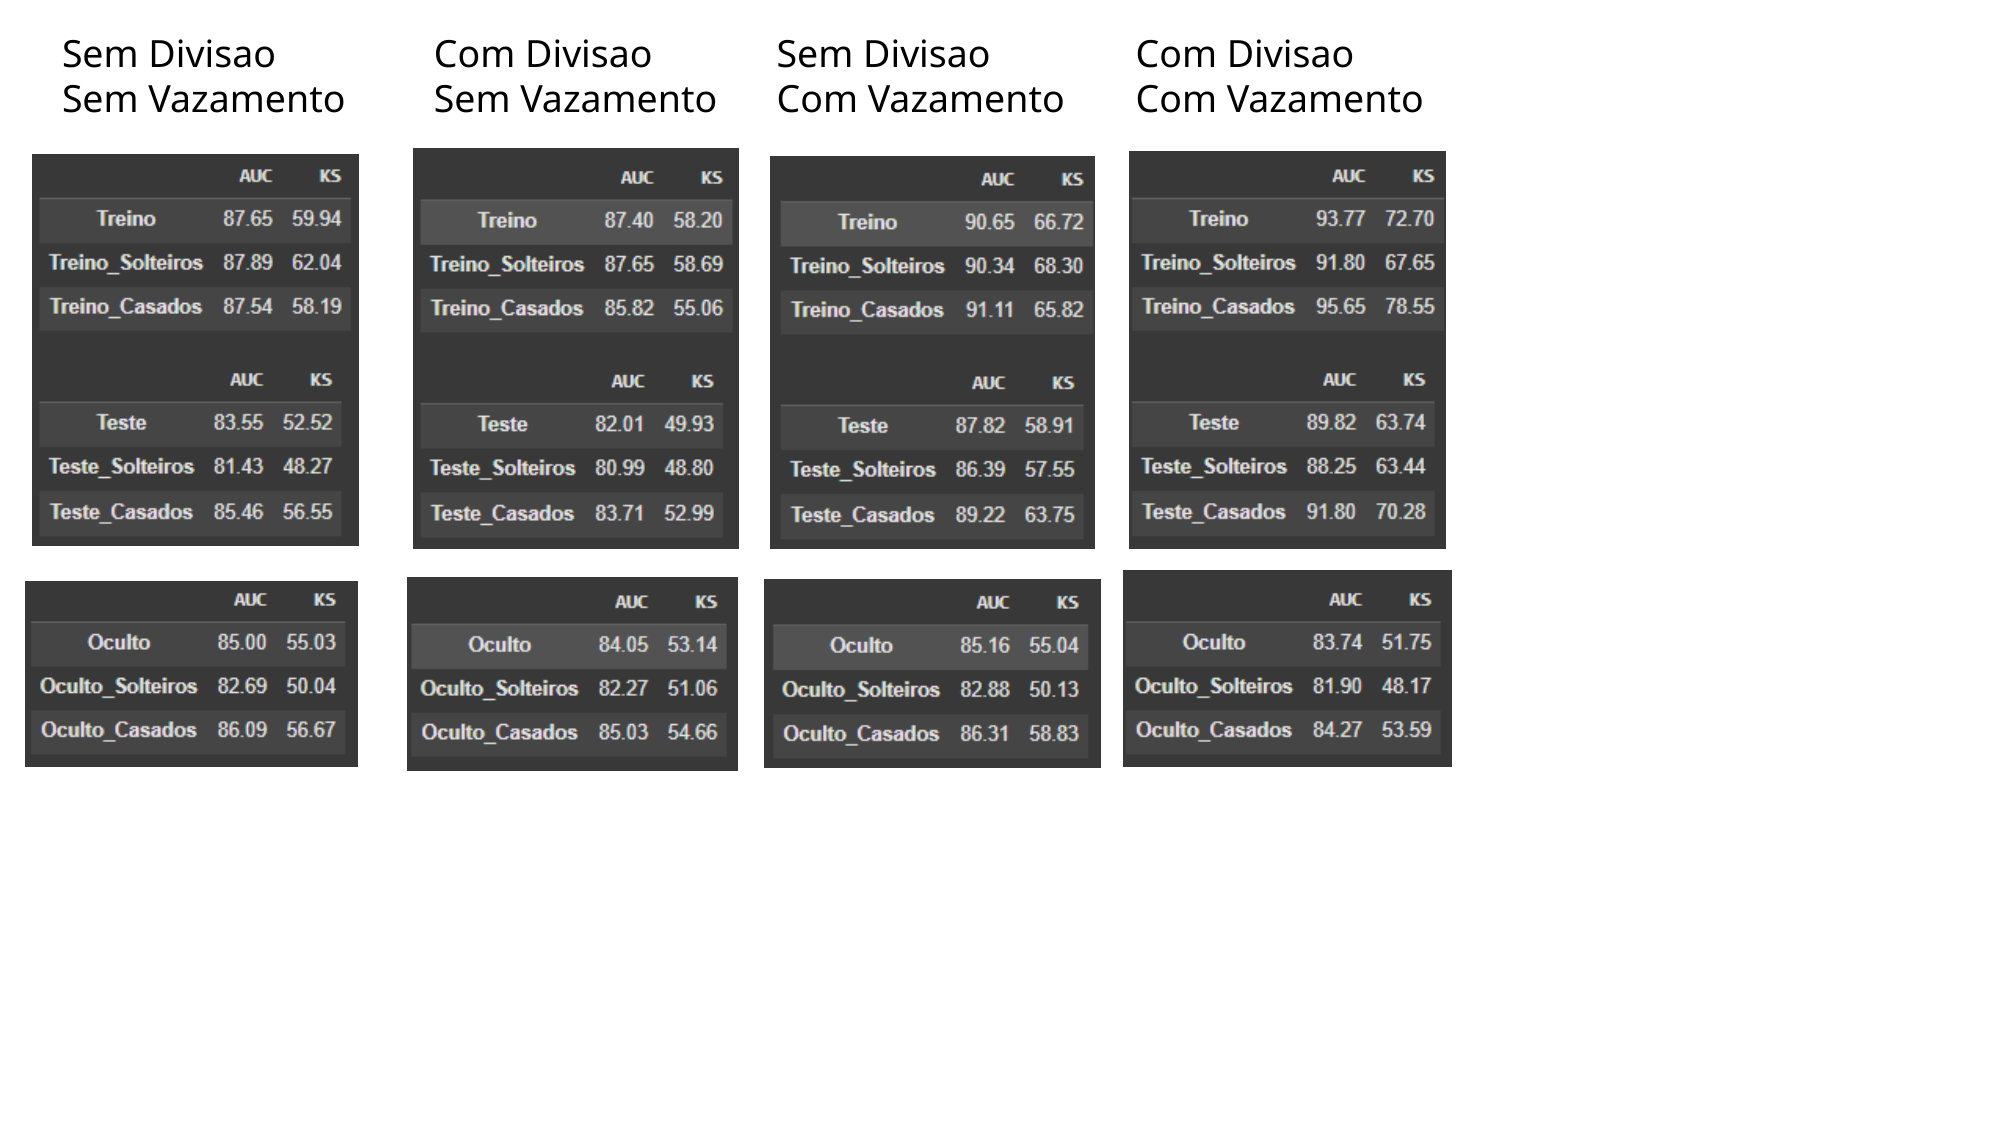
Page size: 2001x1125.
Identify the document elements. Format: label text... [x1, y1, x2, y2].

picture [31, 154, 360, 546]
text_box Com Divisao Com Vazamento [1120, 22, 1439, 128]
picture [1122, 569, 1452, 768]
text_box Sem Divisao Com Vazamento [761, 22, 1080, 128]
text_box Sem Divisao Sem Vazamento [47, 22, 361, 128]
picture [24, 580, 359, 768]
picture [770, 156, 1095, 550]
picture [412, 148, 739, 550]
picture [1129, 151, 1446, 549]
picture [764, 579, 1102, 768]
picture [407, 576, 738, 772]
text_box Com Divisao Sem Vazamento [419, 22, 733, 128]
